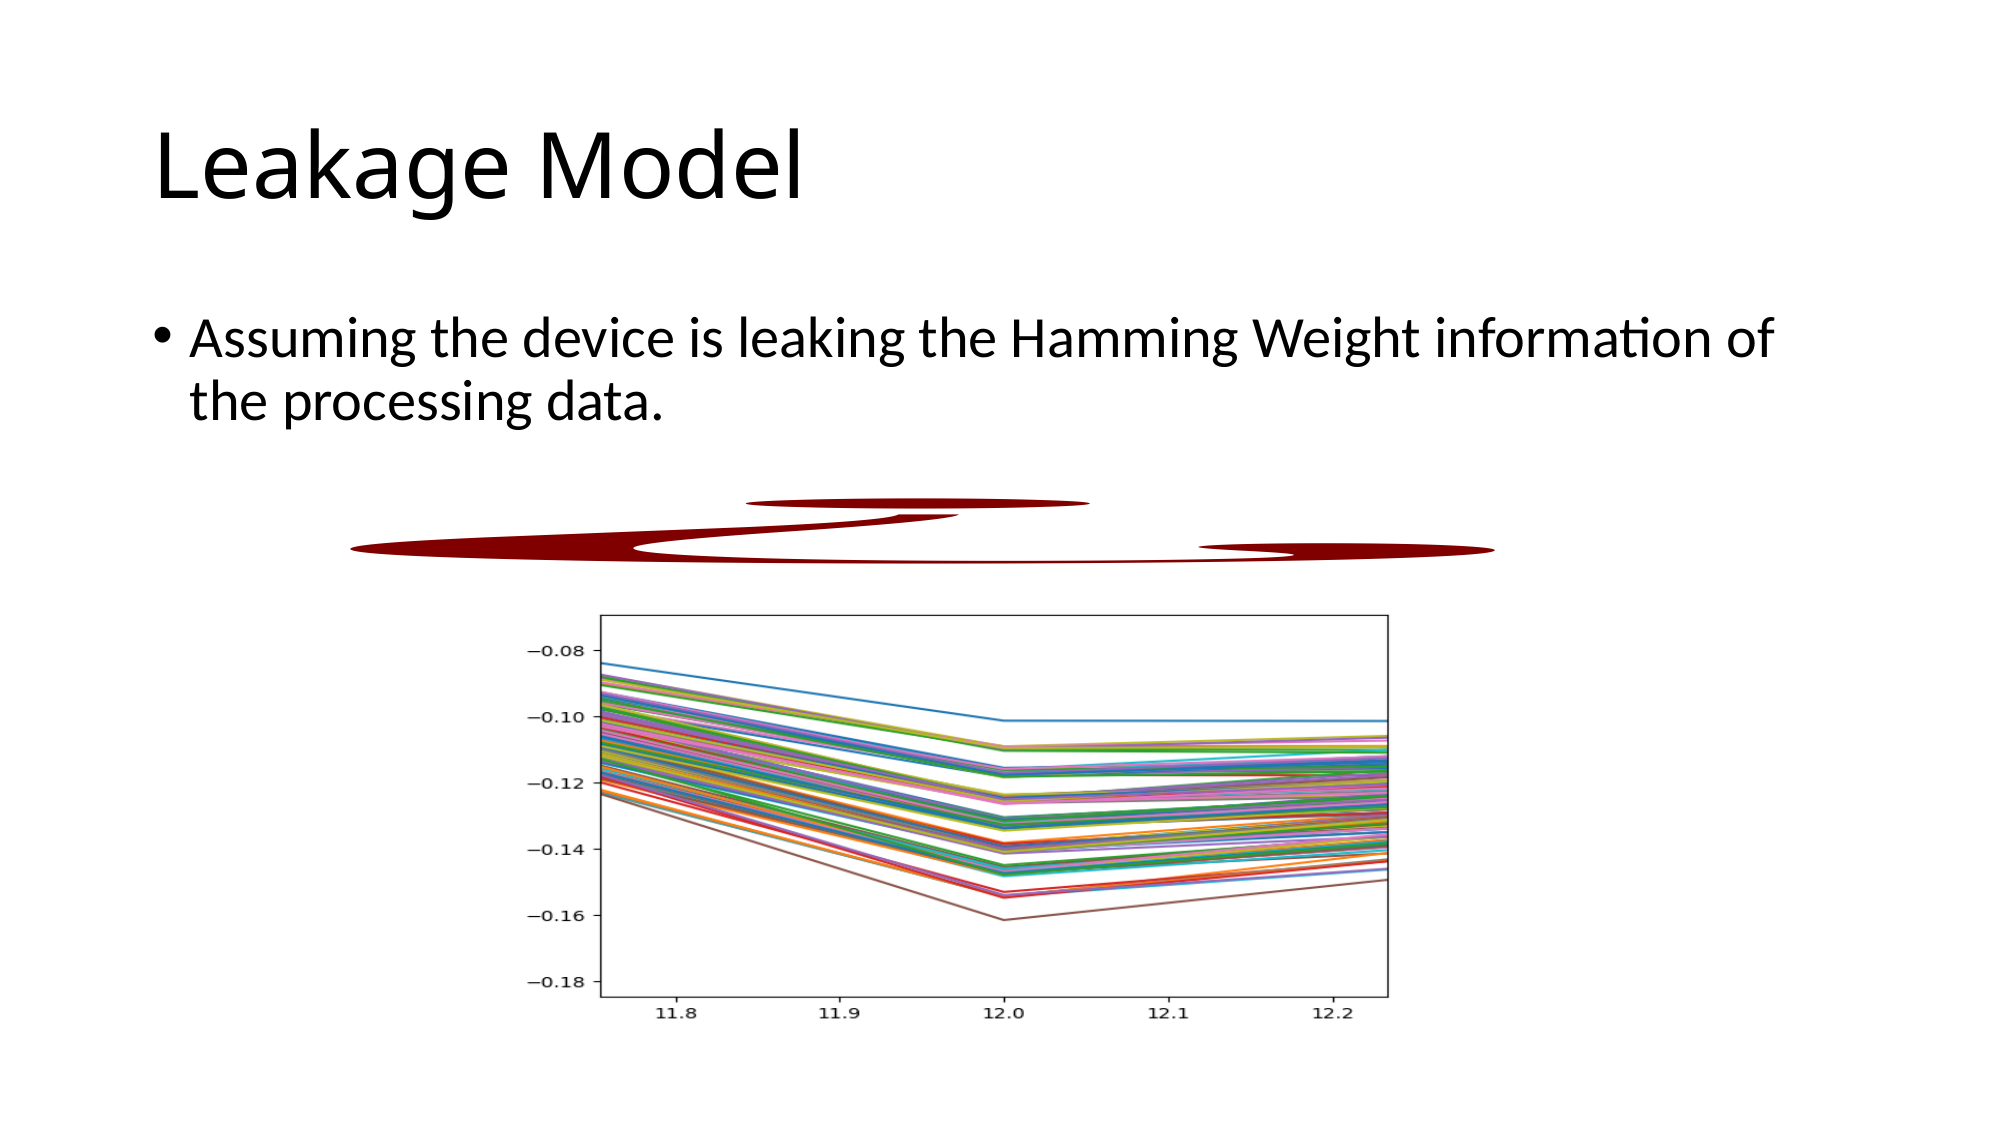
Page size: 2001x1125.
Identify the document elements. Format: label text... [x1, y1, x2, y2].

picture [502, 607, 1401, 1036]
title Leakage Model [137, 59, 1863, 278]
list Assuming the device is leaking the Hamming Weight information of the processing data. [137, 299, 1863, 1014]
